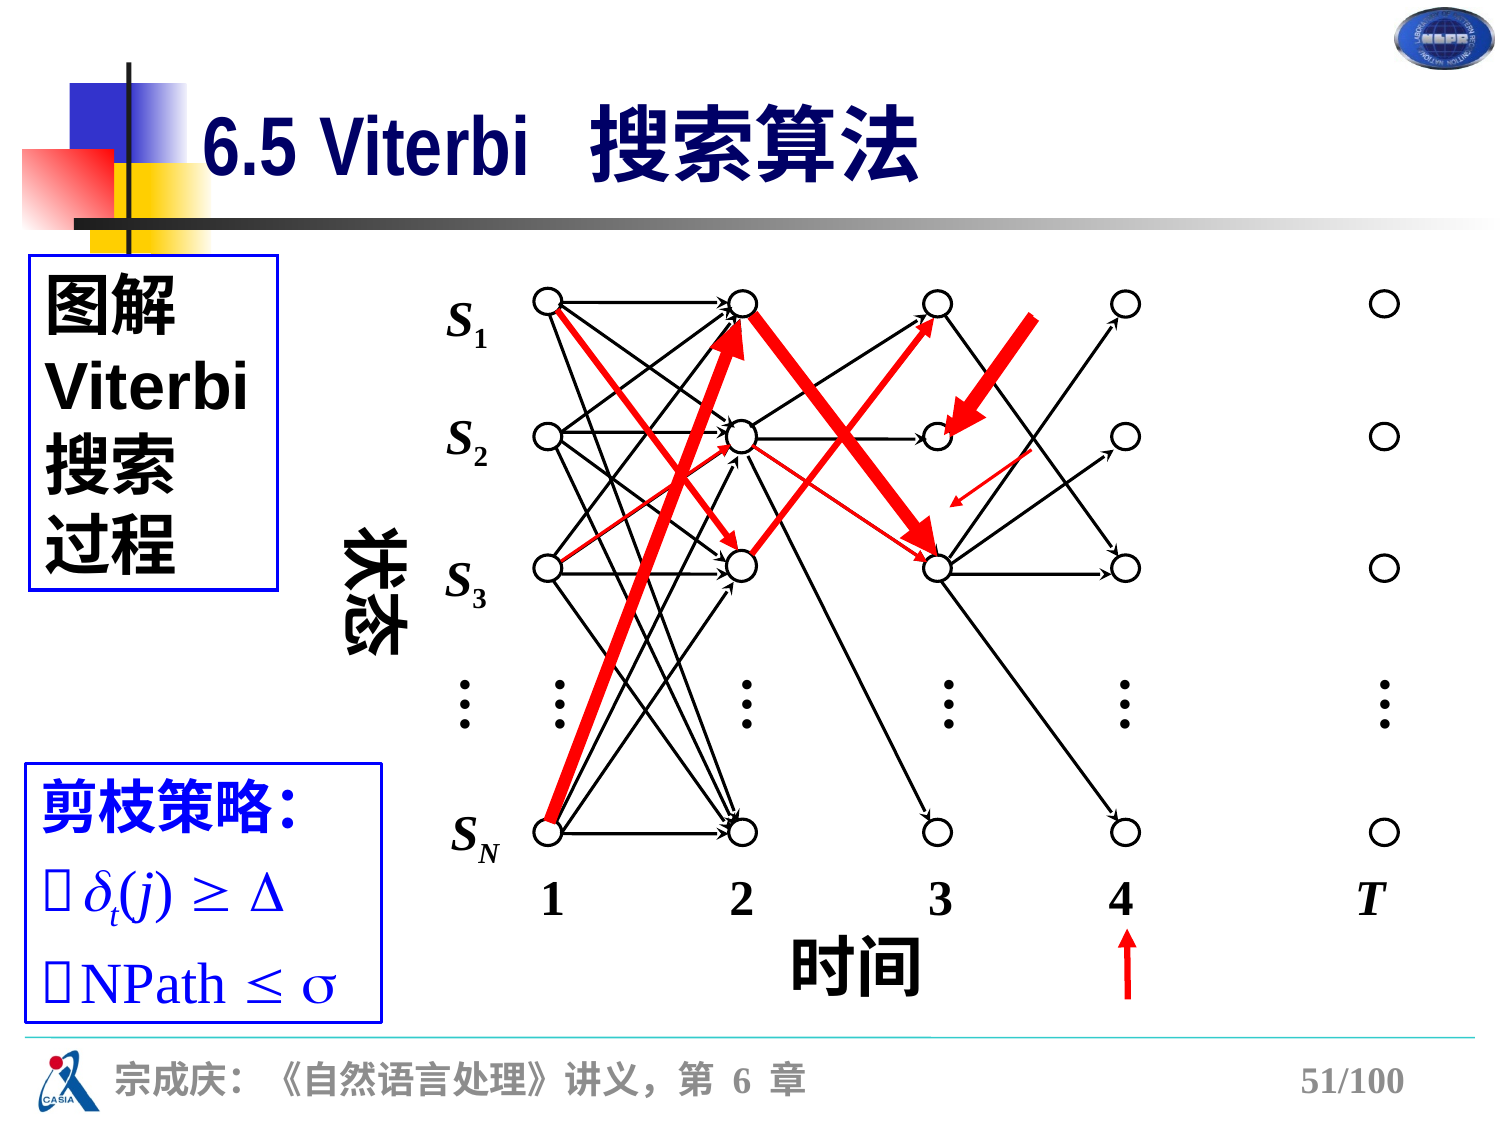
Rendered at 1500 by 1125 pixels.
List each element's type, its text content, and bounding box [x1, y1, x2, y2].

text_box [548, 318, 741, 823]
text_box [752, 314, 938, 318]
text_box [312, 278, 1447, 1000]
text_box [751, 317, 935, 555]
title 6.8 CRFs应用 [934, 321, 938, 557]
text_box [943, 313, 1119, 557]
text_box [545, 313, 1123, 830]
title 6.5 Viterbi 搜索算法 [187, 75, 1081, 200]
picture [1394, 7, 1495, 70]
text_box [949, 449, 1115, 566]
text_box 剪枝策略：  t(j)    NPath   [25, 763, 382, 1023]
picture [24, 1039, 101, 1125]
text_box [556, 309, 739, 317]
text_box 图解 Viterbi 搜索 过程 [29, 255, 278, 590]
